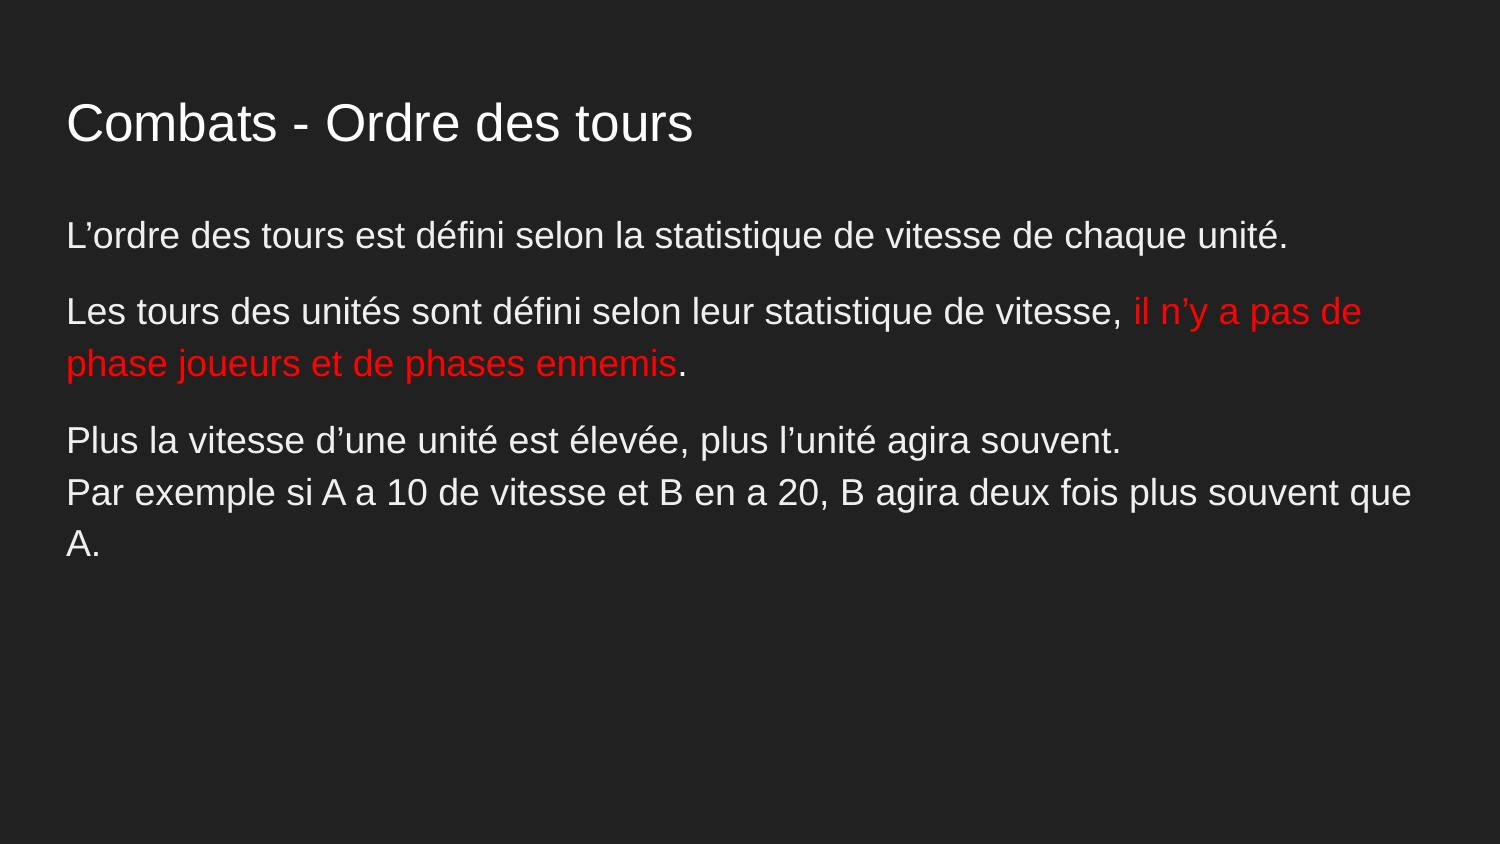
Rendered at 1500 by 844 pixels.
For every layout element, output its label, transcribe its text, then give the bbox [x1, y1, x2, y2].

title Combats - Ordre des tours [51, 72, 1449, 167]
list L’ordre des tours est défini selon la statistique de vitesse de chaque unité. Les tours des unités sont défini selon leur statistique de vitesse, il n’y a pas de phase joueurs et de phases ennemis. Plus la vitesse d’une unité est élevée, plus l’unité agira souvent. Par exemple si A a 10 de vitesse et B en a 20, B agira deux fois plus souvent que A. [51, 189, 1449, 750]
